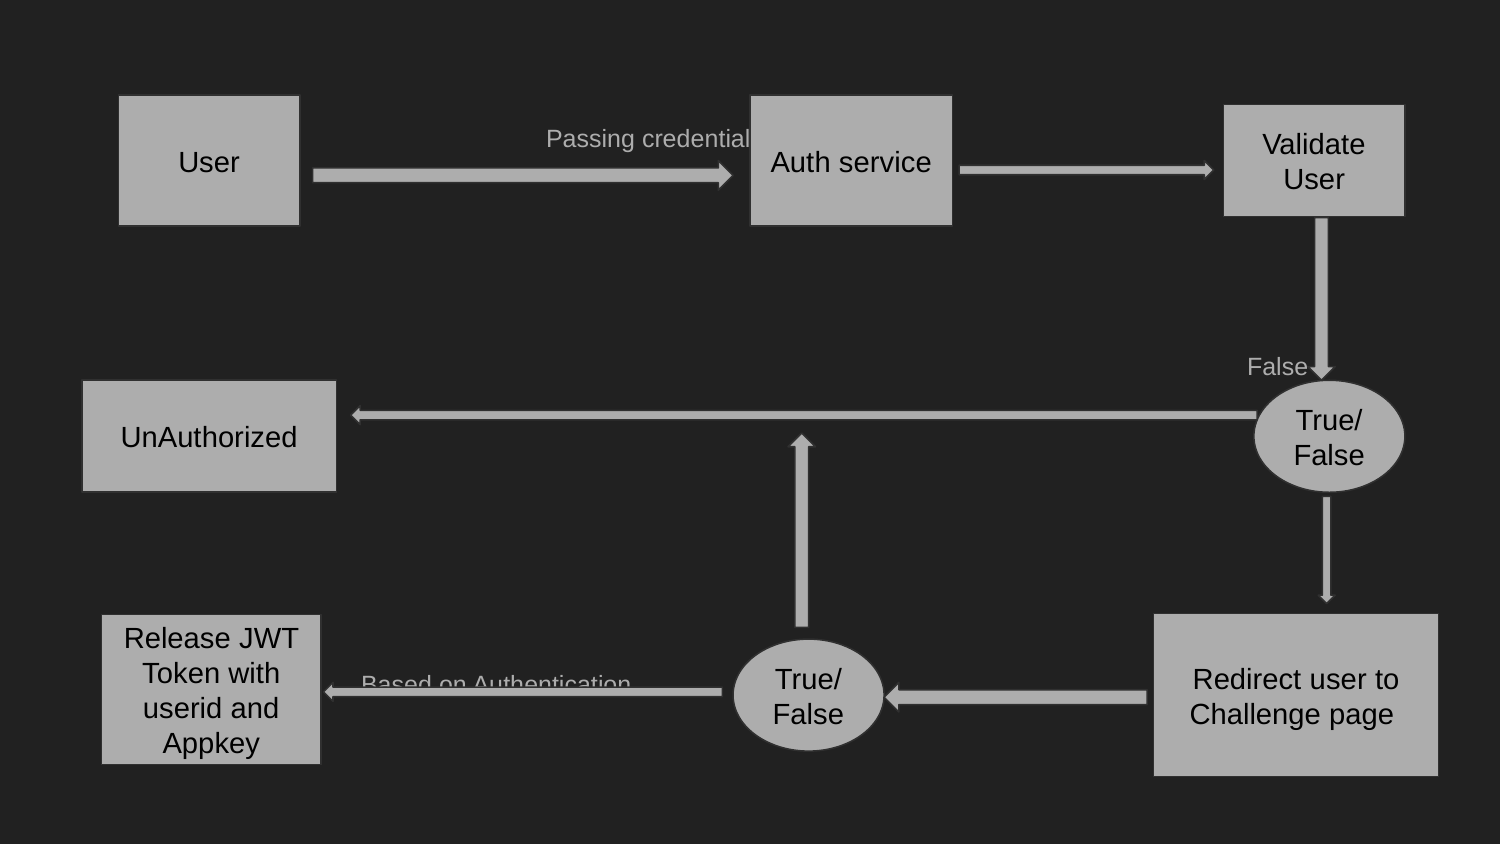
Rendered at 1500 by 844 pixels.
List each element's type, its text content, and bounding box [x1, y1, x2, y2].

text_box [350, 405, 1258, 425]
text_box Redirect user to Challenge page [1153, 613, 1439, 777]
text_box [1318, 496, 1336, 604]
text_box [323, 682, 723, 702]
text_box [884, 682, 1148, 712]
text_box Validate User [1223, 104, 1405, 217]
list Passing credential with appkey False Based on Authentication [32, 57, 1430, 805]
text_box [1307, 217, 1336, 381]
text_box User [118, 95, 300, 226]
text_box Release JWT Token with userid and Appkey [101, 614, 322, 765]
text_box [959, 160, 1214, 180]
text_box Auth service [749, 95, 953, 226]
text_box [788, 433, 816, 628]
text_box True/False [1253, 380, 1405, 493]
text_box UnAuthorized [81, 380, 337, 493]
text_box True/False [733, 639, 885, 752]
text_box [312, 160, 734, 191]
